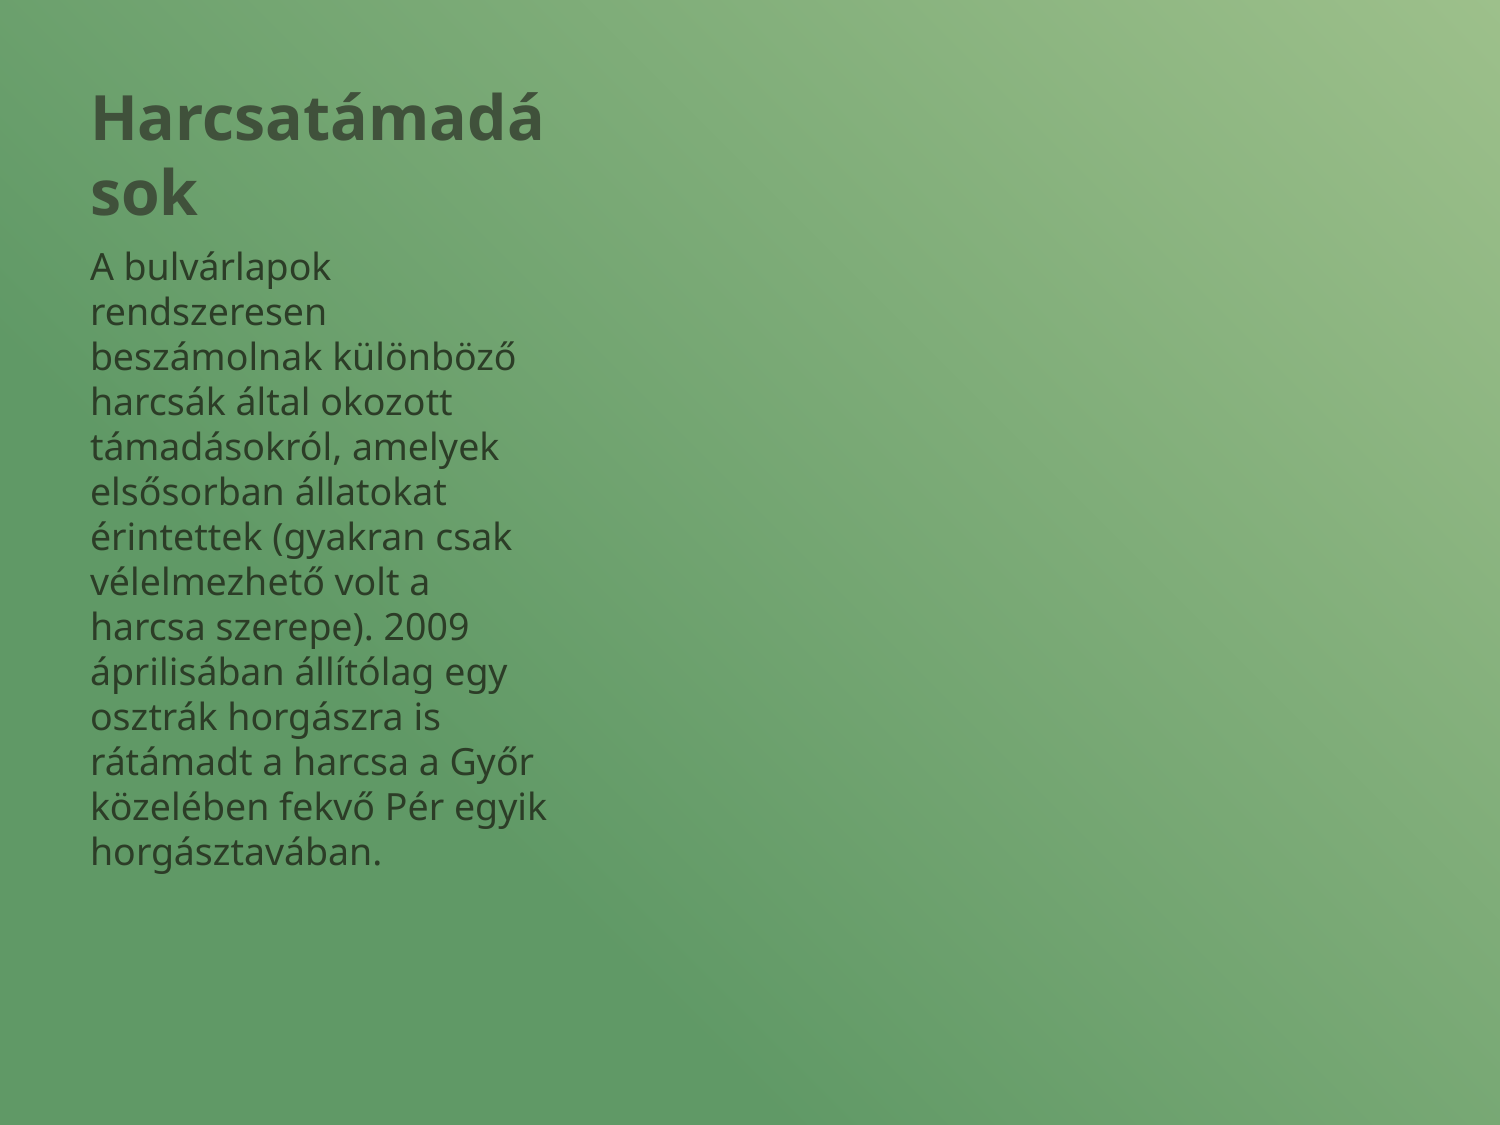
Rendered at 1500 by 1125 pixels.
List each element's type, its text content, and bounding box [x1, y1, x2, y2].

list A bulvárlapok rendszeresen beszámolnak különböző harcsák által okozott támadásokról, amelyek elsősorban állatokat érintettek (gyakran csak vélelmezhető volt a harcsa szerepe). 2009 áprilisában állítólag egy osztrák horgászra is rátámadt a harcsa a Győr közelében fekvő Pér egyik horgásztavában. [75, 235, 569, 1005]
title Harcsatámadások [75, 44, 569, 235]
